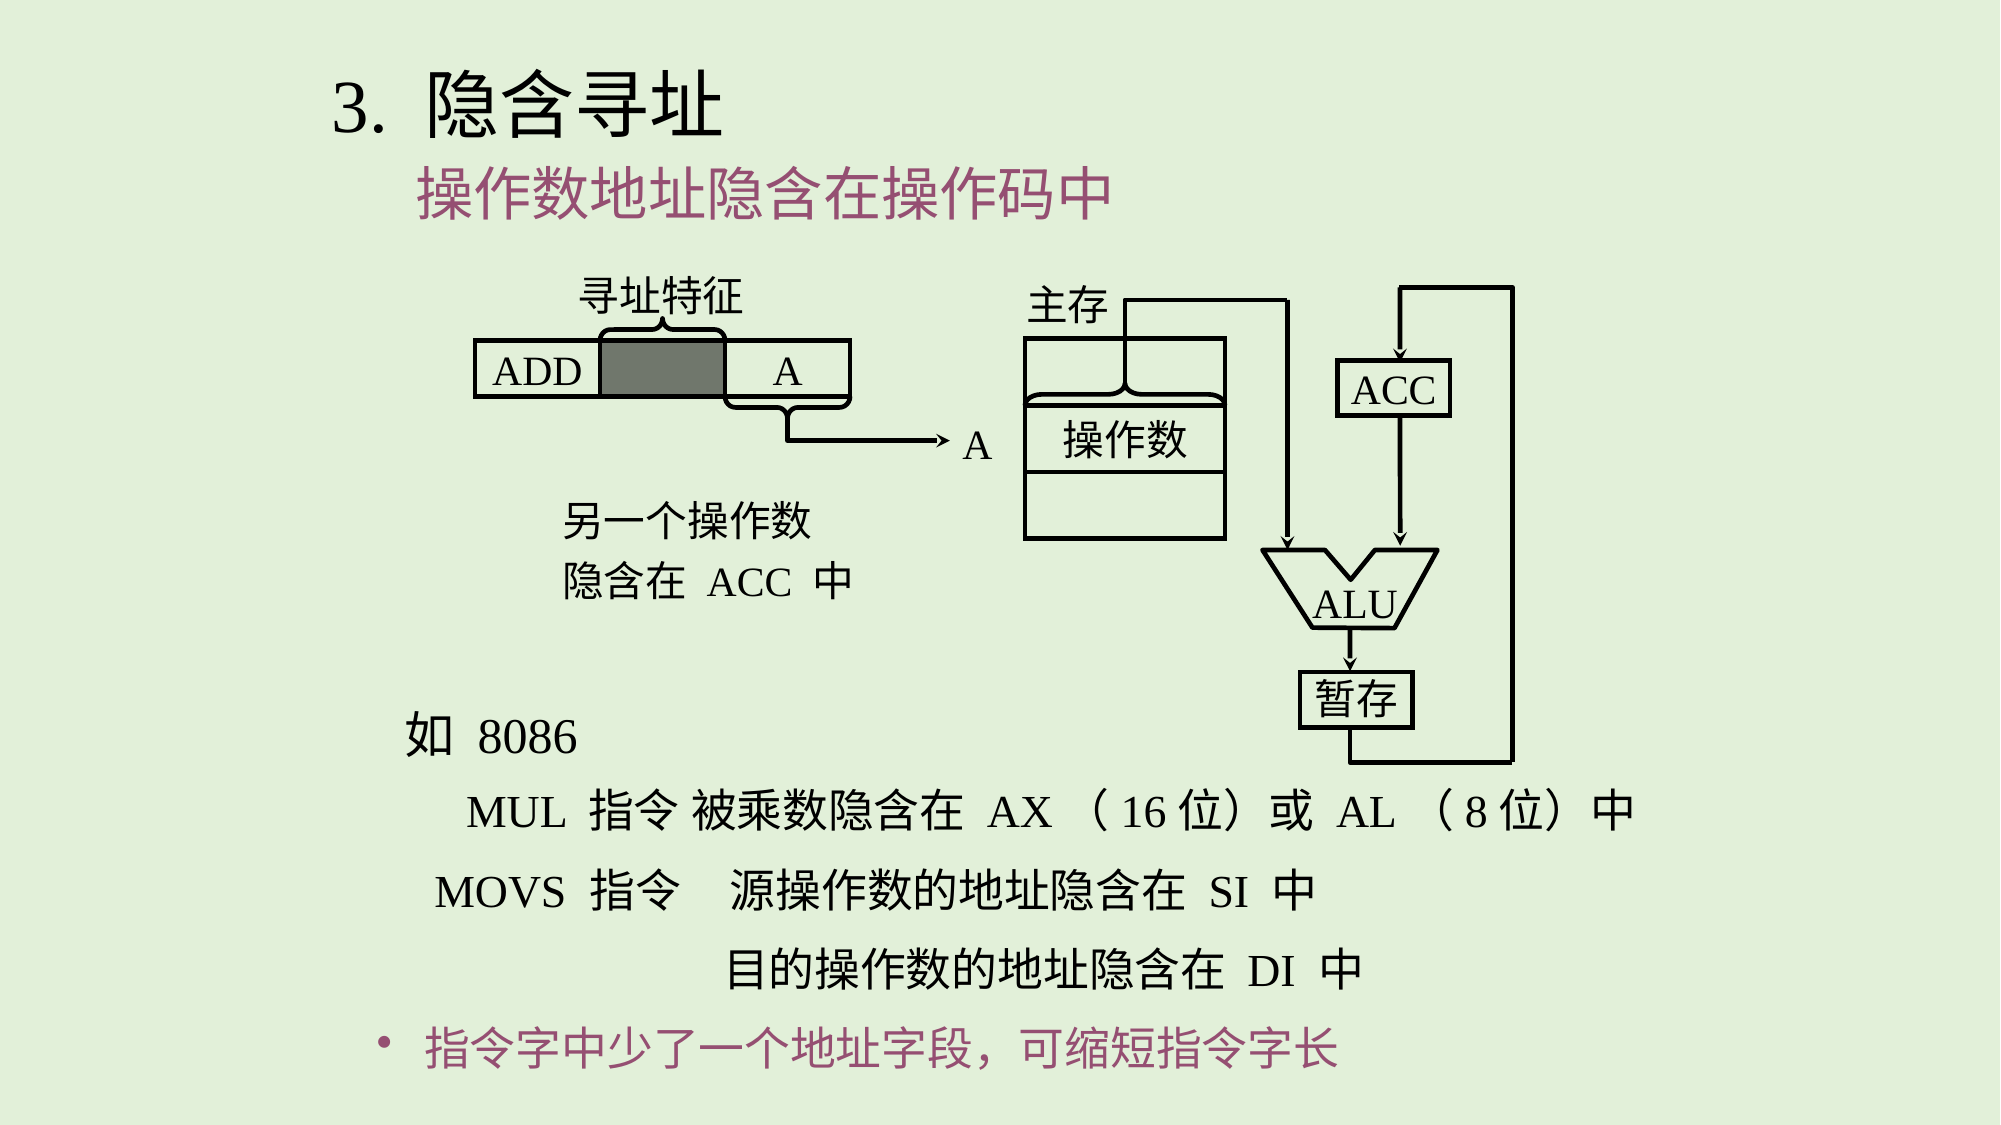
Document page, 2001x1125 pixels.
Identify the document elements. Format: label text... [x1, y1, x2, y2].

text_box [1010, 271, 1226, 539]
text_box 指令字中少了一个地址字段，可缩短指令字长 [361, 1012, 1355, 1083]
text_box [787, 418, 947, 447]
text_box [474, 340, 850, 397]
text_box [725, 396, 851, 418]
text_box 暂存 [1299, 672, 1413, 728]
text_box [1393, 350, 1407, 363]
text_box ACC [1337, 360, 1429, 416]
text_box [1262, 549, 1438, 634]
text_box MUL 指令 [451, 774, 676, 845]
text_box 另一个操作数 隐含在 ACC 中 [547, 477, 963, 613]
text_box 寻址特征 [562, 262, 760, 328]
text_box 如 8086 [389, 696, 593, 771]
text_box [1401, 287, 1513, 763]
text_box [1281, 537, 1294, 549]
text_box MOVS 指令 [419, 853, 696, 924]
text_box 源操作数的地址隐含在 SI 中 [715, 853, 1388, 924]
text_box 操作数地址隐含在操作码中 [400, 149, 1130, 235]
text_box 被乘数隐含在 AX（16位）或 AL（8位）中 [676, 774, 1651, 845]
text_box 3. 隐含寻址 [316, 49, 740, 155]
text_box A [947, 410, 1008, 475]
text_box [1393, 415, 1407, 546]
text_box [1343, 658, 1357, 672]
text_box [1226, 299, 1287, 334]
text_box 目的操作数的地址隐含在 DI 中 [708, 933, 1379, 1003]
text_box [1349, 725, 1512, 763]
text_box [600, 328, 725, 340]
